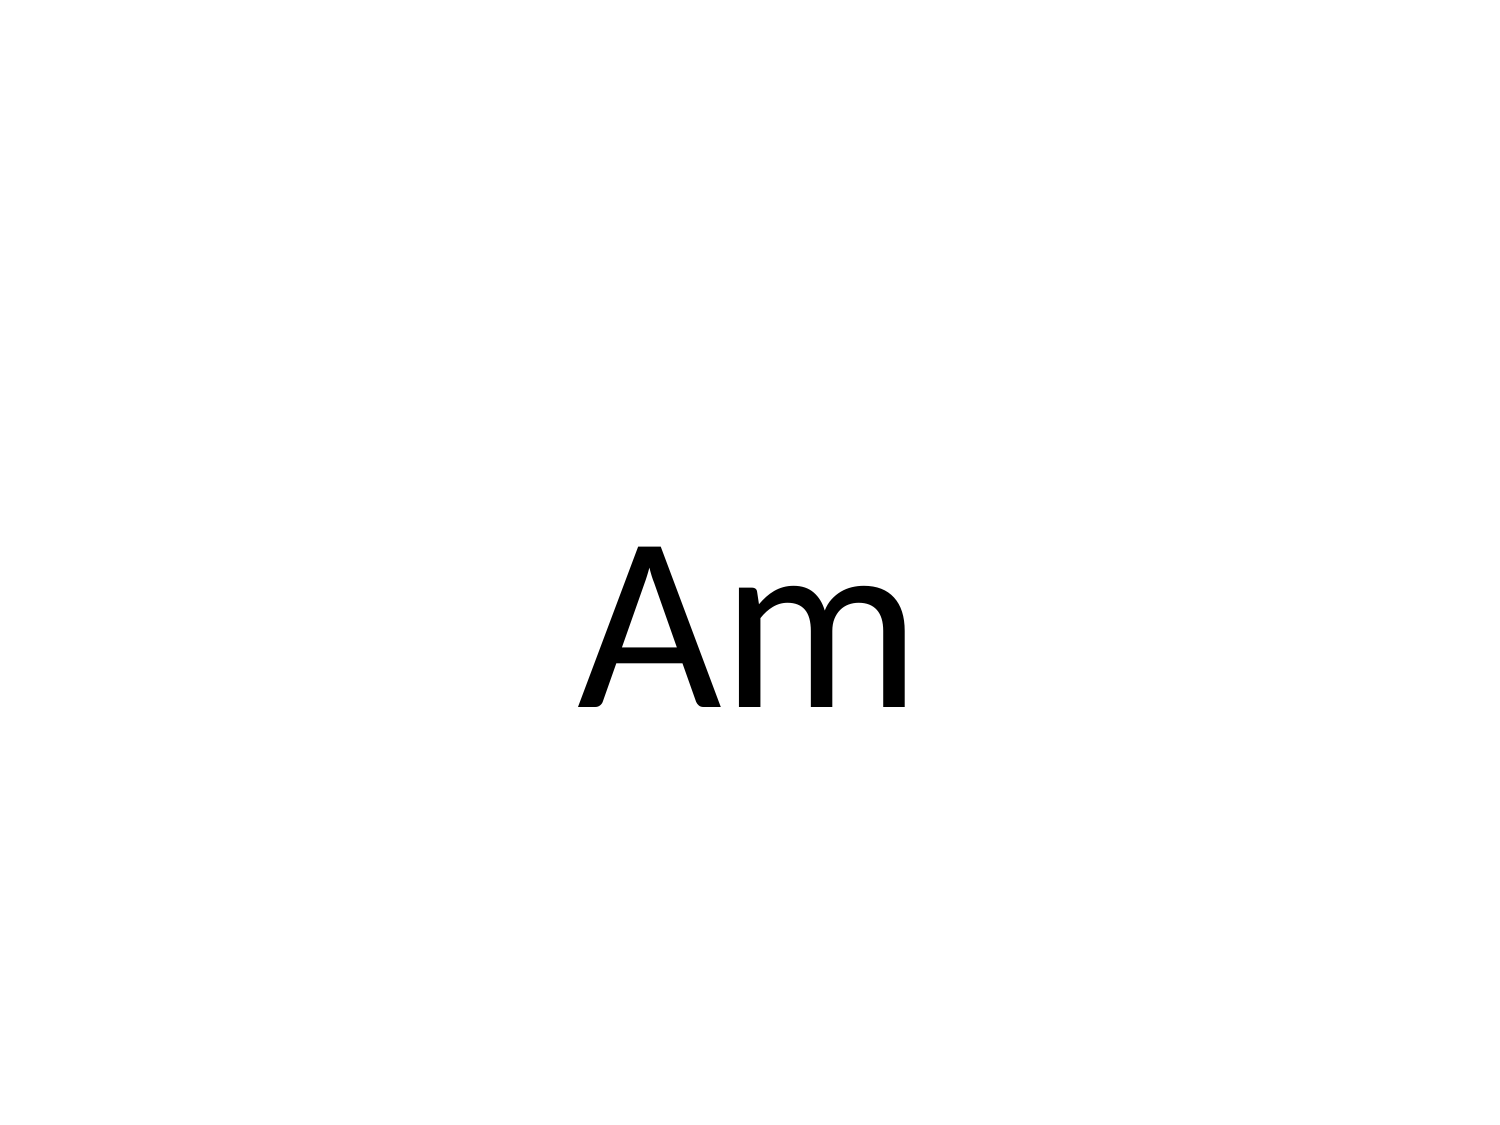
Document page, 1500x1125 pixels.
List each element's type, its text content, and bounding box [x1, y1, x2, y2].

text_box Am [562, 450, 938, 765]
